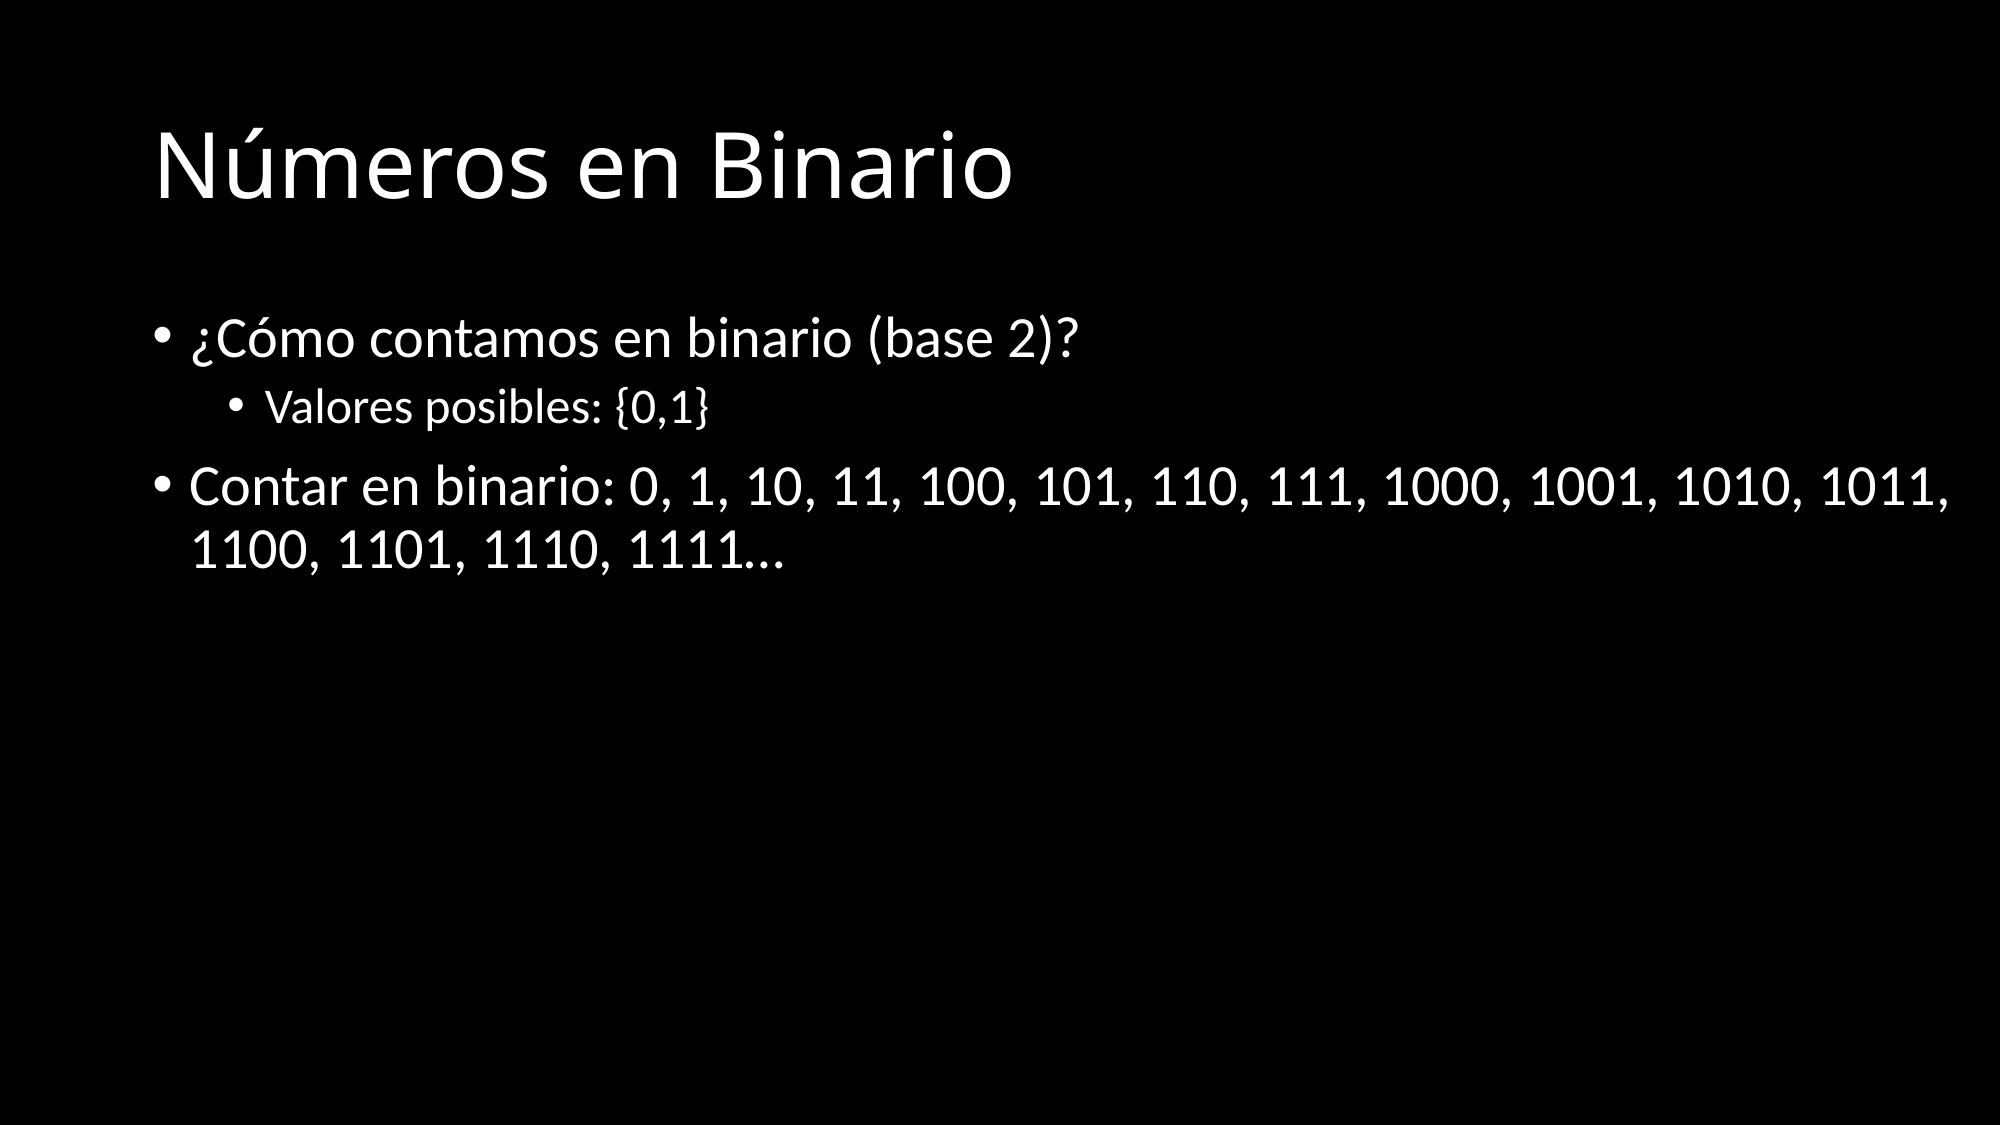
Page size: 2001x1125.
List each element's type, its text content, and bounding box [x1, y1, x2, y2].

title Números en Binario [137, 59, 1863, 278]
list ¿Cómo contamos en binario (base 2)? Valores posibles: {0,1} Contar en binario: 0, 1, 10, 11, 100, 101, 110, 111, 1000, 1001, 1010, 1011, 1100, 1101, 1110, 1111… [137, 299, 2000, 1101]
